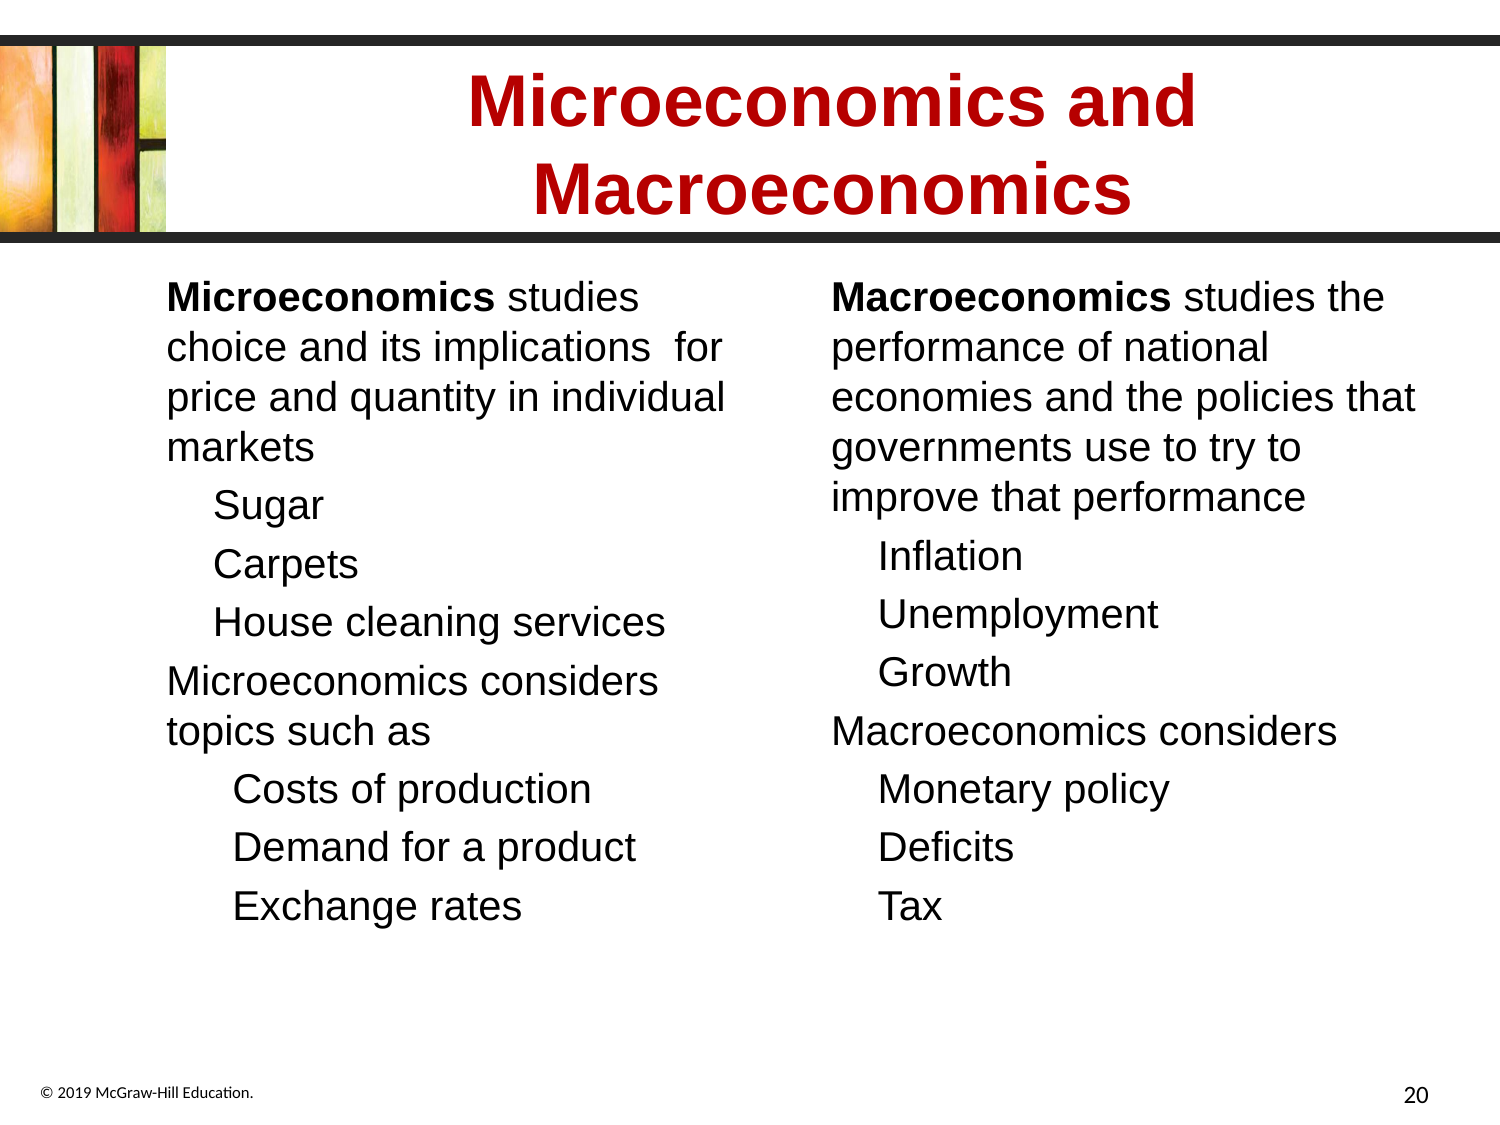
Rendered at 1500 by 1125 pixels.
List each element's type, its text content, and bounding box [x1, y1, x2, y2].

list Microeconomics studies choice and its implications for price and quantity in individual markets Sugar Carpets House cleaning services Microeconomics considers topics such as Costs of production Demand for a product Exchange rates [151, 262, 780, 1043]
picture [0, 46, 166, 232]
list Macroeconomics studies the performance of national economies and the policies that governments use to try to improve that performance Inflation Unemployment Growth Macroeconomics considers Monetary policy Deficits Tax [816, 262, 1444, 1043]
title Microeconomics and Macroeconomics [170, 45, 1496, 238]
